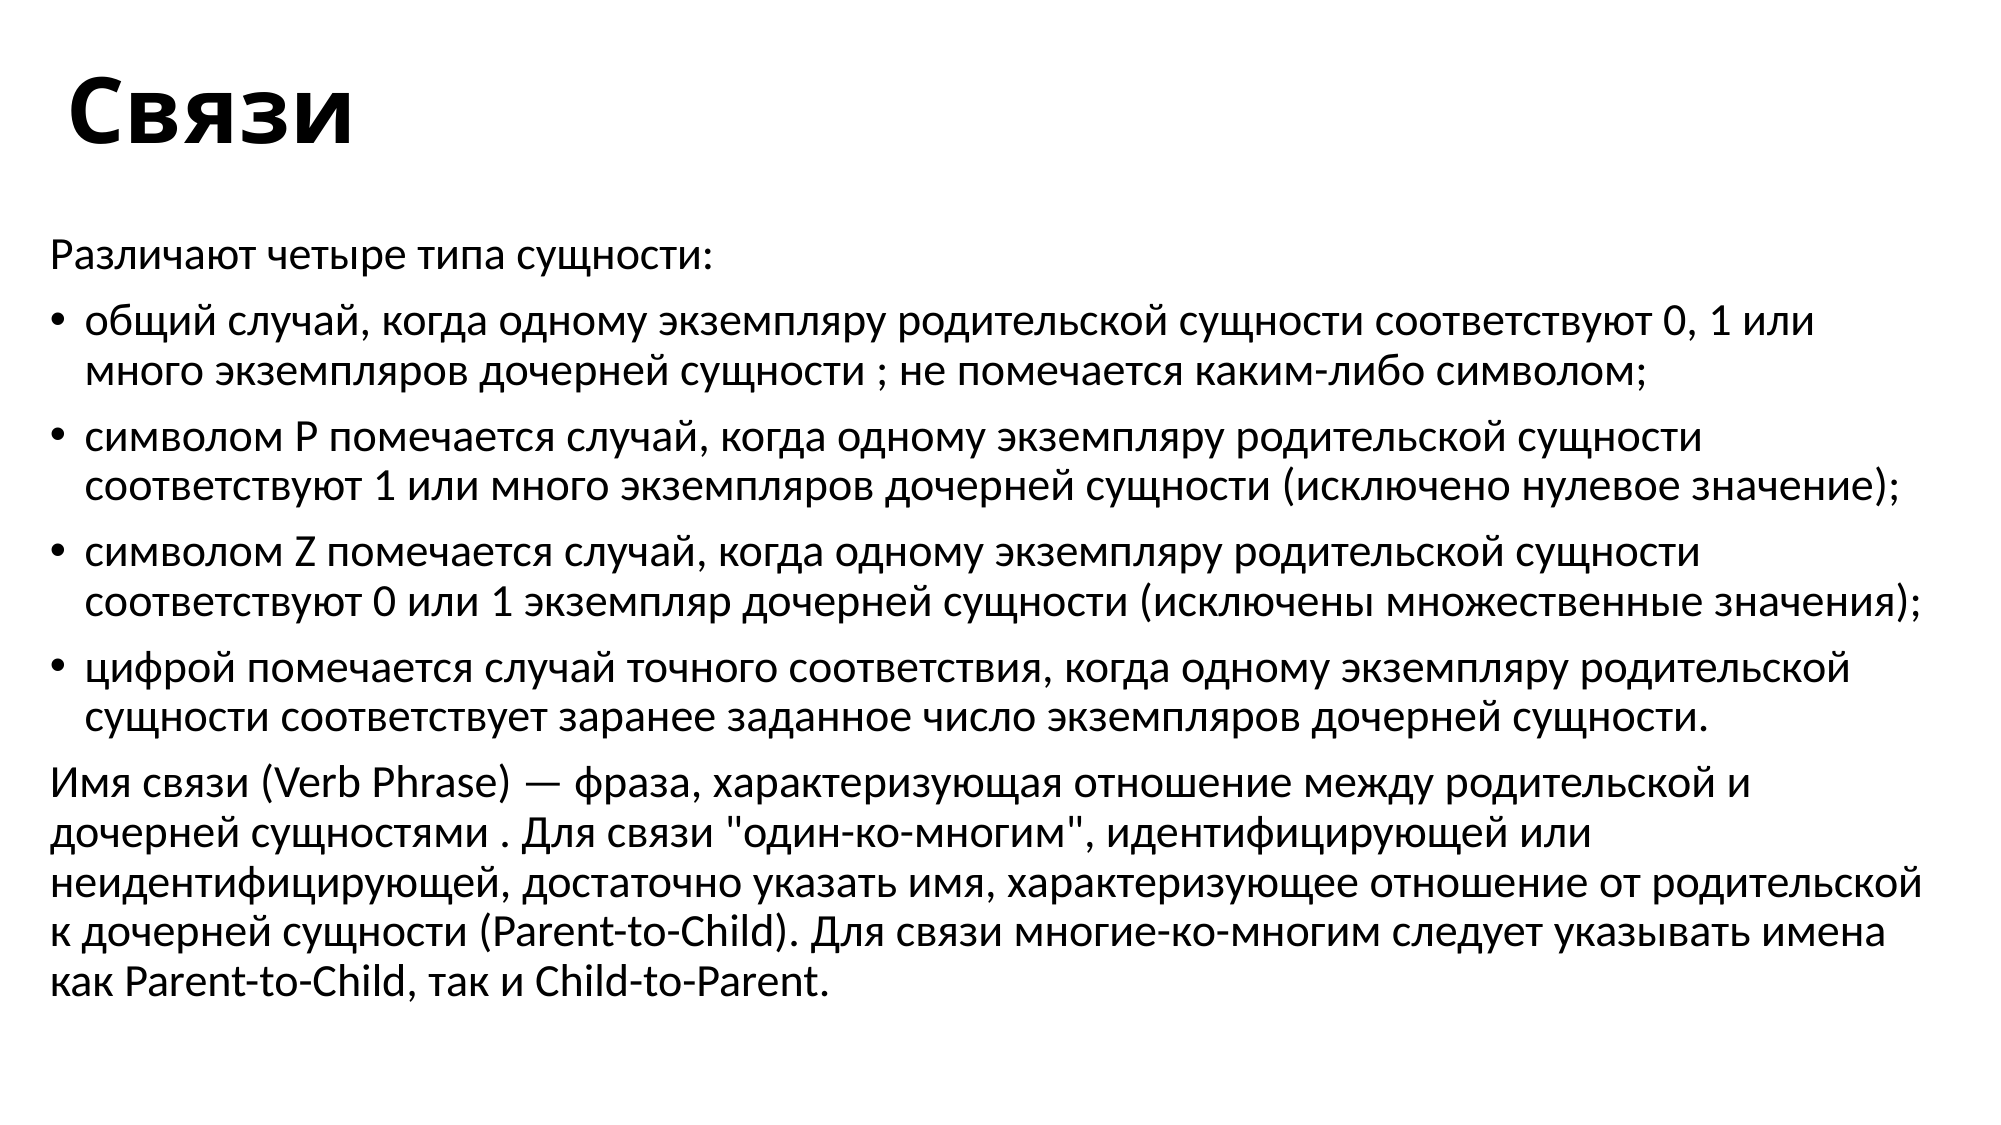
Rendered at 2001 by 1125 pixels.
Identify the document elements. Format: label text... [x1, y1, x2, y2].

title Связи [51, 5, 1777, 222]
list Различают четыре типа сущности: общий случай, когда одному экземпляру родительской сущности соответствуют 0, 1 или много экземпляров дочерней сущности ; не помечается каким-либо символом; символом Р помечается случай, когда одному экземпляру родительской сущности соответствуют 1 или много экземпляров дочерней сущности (исключено нулевое значение); символом Z помечается случай, когда одному экземпляру родительской сущности соответствуют 0 или 1 экземпляр дочерней сущности (исключены множественные значения); цифрой помечается случай точного соответствия, когда одному экземпляру родительской сущности соответствует заранее заданное число экземпляров дочерней сущности. Имя связи (Verb Phrase) — фраза, характеризующая отношение между родительской и дочерней сущностями . Для связи "один-ко-многим", идентифицирующей или неидентифицирующей, достаточно указать имя, характеризующее отношение от родительской к дочерней сущности (Parent-to-Child). Для связи многие-ко-многим следует указывать имена как Parent-to-Child, так и Child-to-Parent. [34, 222, 1953, 1069]
